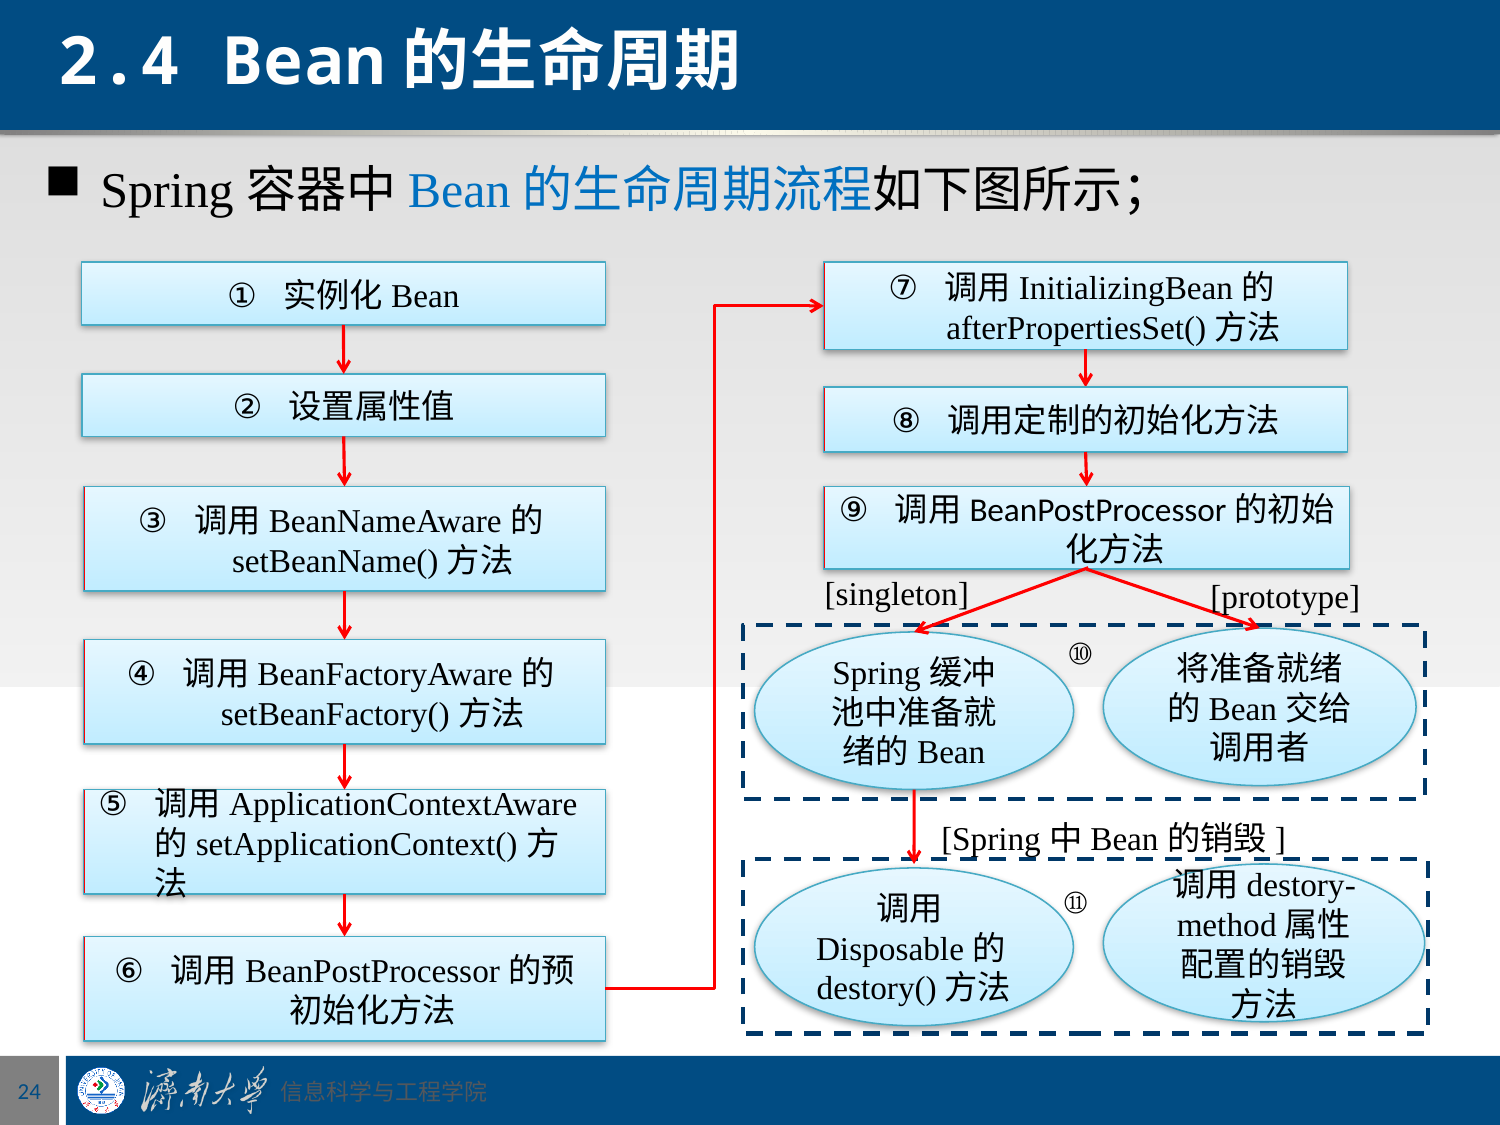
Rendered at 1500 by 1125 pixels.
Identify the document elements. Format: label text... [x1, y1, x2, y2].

text_box 调用InitializingBean的afterPropertiesSet()方法 [823, 261, 1348, 350]
text_box 调用BeanFactoryAware的setBeanFactory()方法 [83, 639, 600, 745]
text_box [829, 857, 909, 862]
text_box 调用BeanPostProcessor的预初始化方法 [83, 936, 606, 1042]
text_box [605, 305, 824, 990]
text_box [1086, 569, 1261, 629]
text_box [prototype] [1259, 567, 1444, 623]
list Spring容器中Bean的生命周期流程如下图所示； [29, 149, 1484, 1055]
text_box [singleton] [829, 565, 1015, 620]
text_box [Spring中Bean的销毁] [926, 809, 1320, 862]
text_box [913, 567, 1087, 633]
text_box 调用ApplicationContextAware的setApplicationContext()方法 [83, 789, 600, 895]
text_box [1265, 623, 1427, 801]
text_box [741, 996, 763, 1036]
text_box 调用BeanPostProcessor的初始化方法 [829, 486, 1350, 567]
picture [77, 1067, 125, 1114]
text_box 实例化Bean [81, 261, 606, 326]
text_box 设置属性值 [81, 373, 600, 437]
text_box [829, 627, 1417, 790]
text_box [1320, 857, 1430, 878]
text_box 调用定制的初始化方法 [829, 386, 1348, 453]
text_box 调用BeanNameAware的setBeanName()方法 [83, 486, 600, 592]
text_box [754, 863, 1425, 1026]
title 2.4 Bean的生命周期 [0, 0, 1500, 130]
